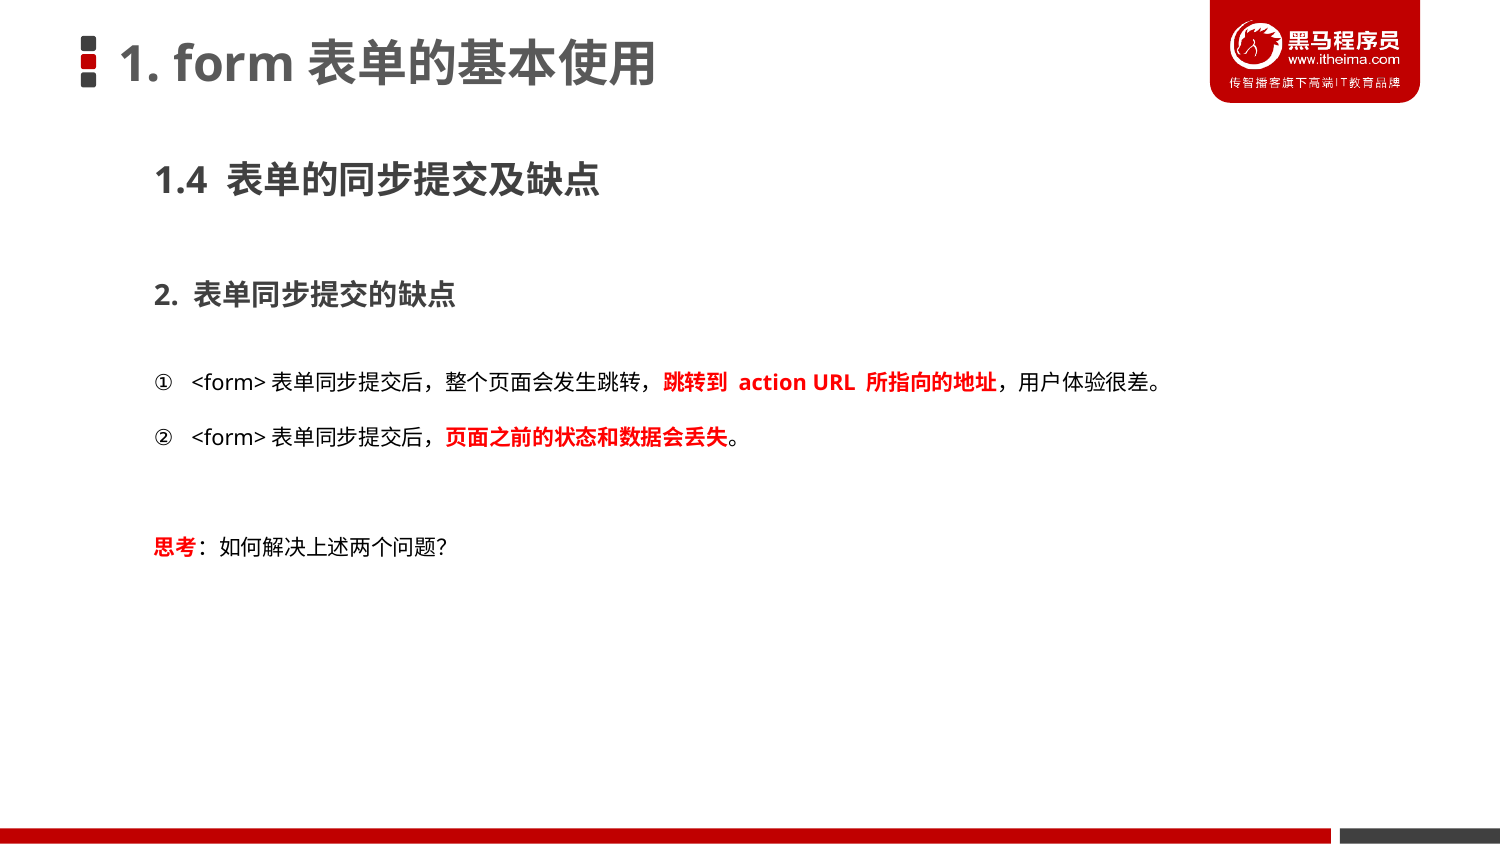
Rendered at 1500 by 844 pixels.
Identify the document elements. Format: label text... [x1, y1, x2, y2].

title 1. form表单的基本使用 [103, 0, 1209, 130]
picture [1211, 11, 1419, 97]
list <form>表单同步提交后，整个页面会发生跳转，跳转到 action URL 所指向的地址，用户体验很差。 <form>表单同步提交后，页面之前的状态和数据会丢失。 思考：如何解决上述两个问题？ [139, 348, 1373, 821]
list 1.4 表单的同步提交及缺点 [139, 153, 1209, 243]
text_box 2. 表单同步提交的缺点 [139, 273, 1204, 320]
